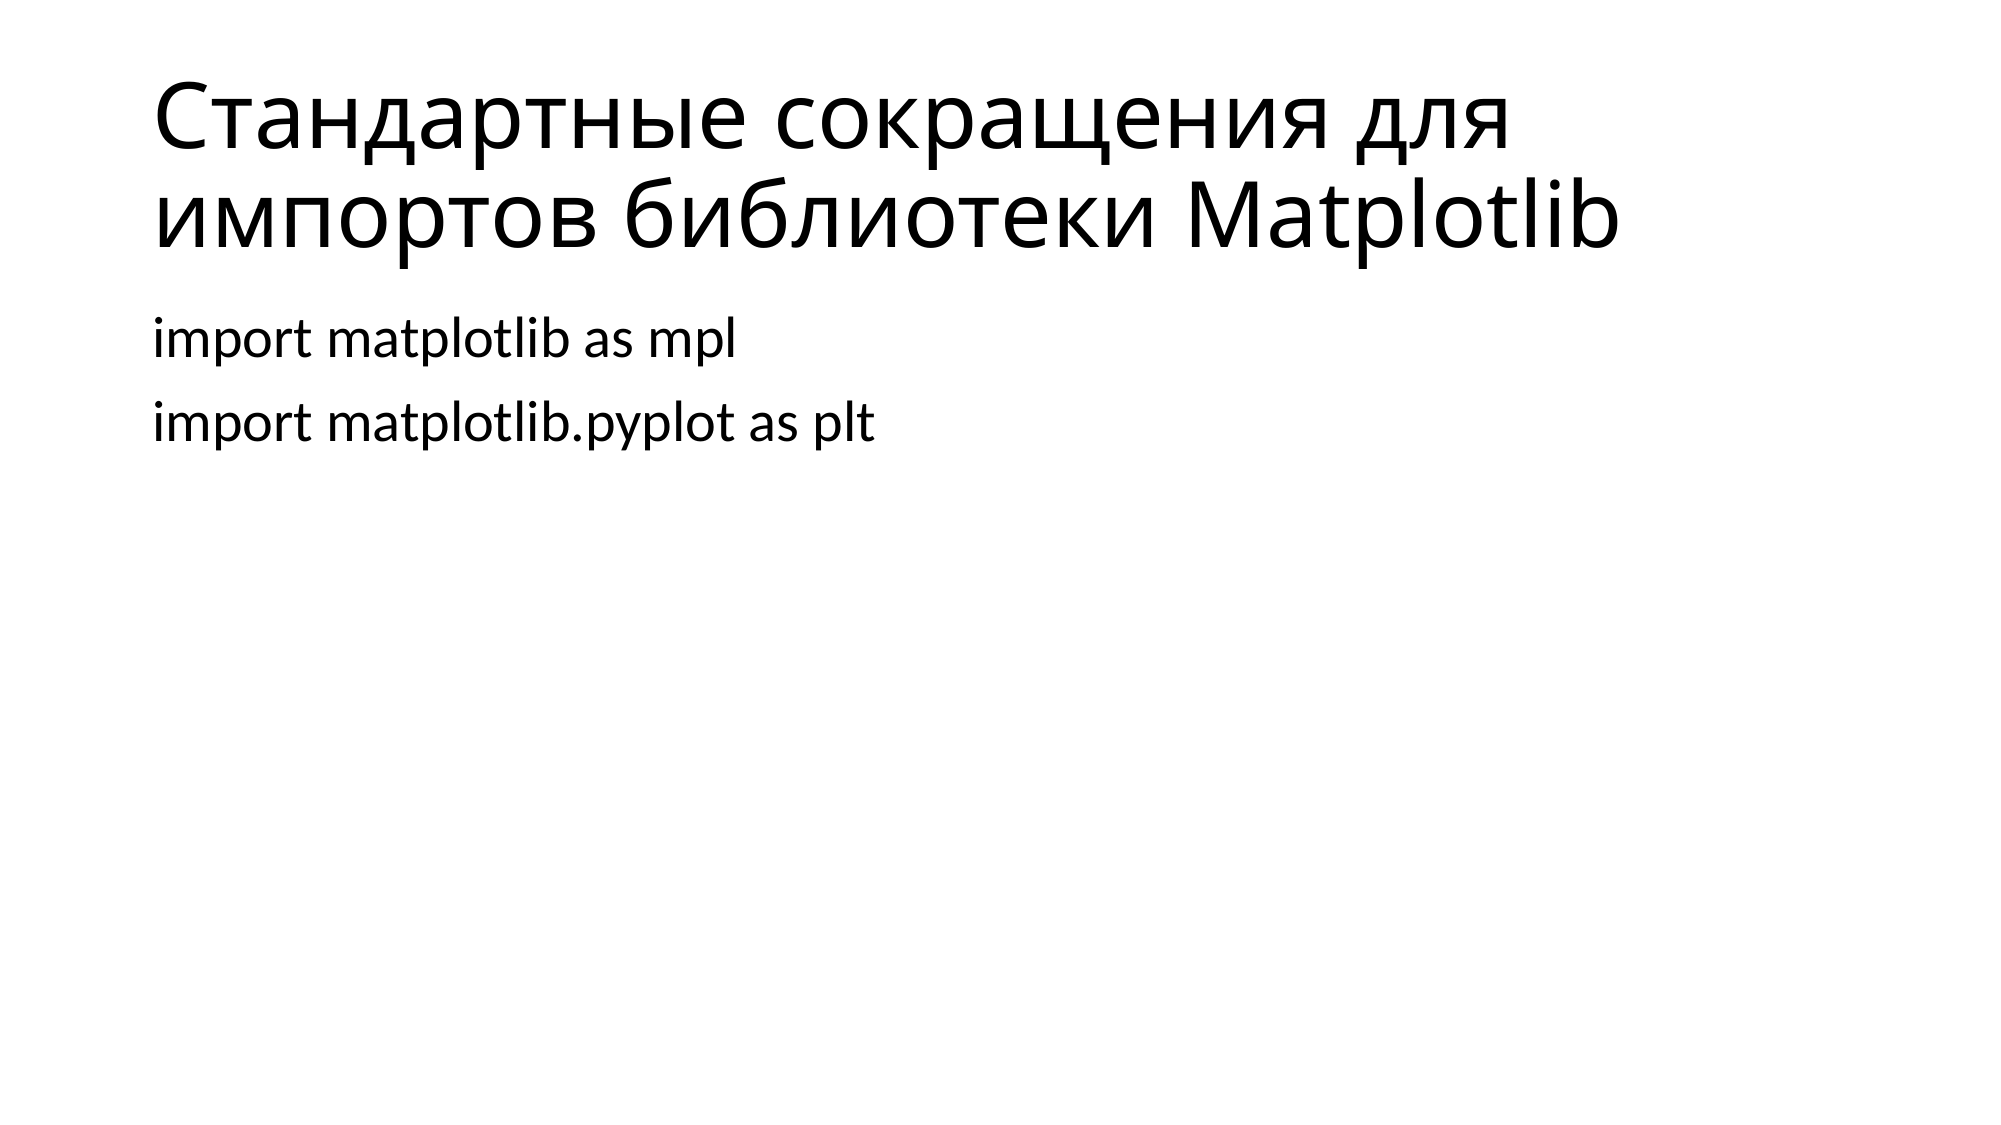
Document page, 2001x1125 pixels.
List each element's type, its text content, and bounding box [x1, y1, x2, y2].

title Стандартные сокращения для импортов библиотеки Matplotlib [137, 59, 1863, 278]
list import matplotlib as mpl import matplotlib.pyplot as plt [137, 299, 1863, 1014]
